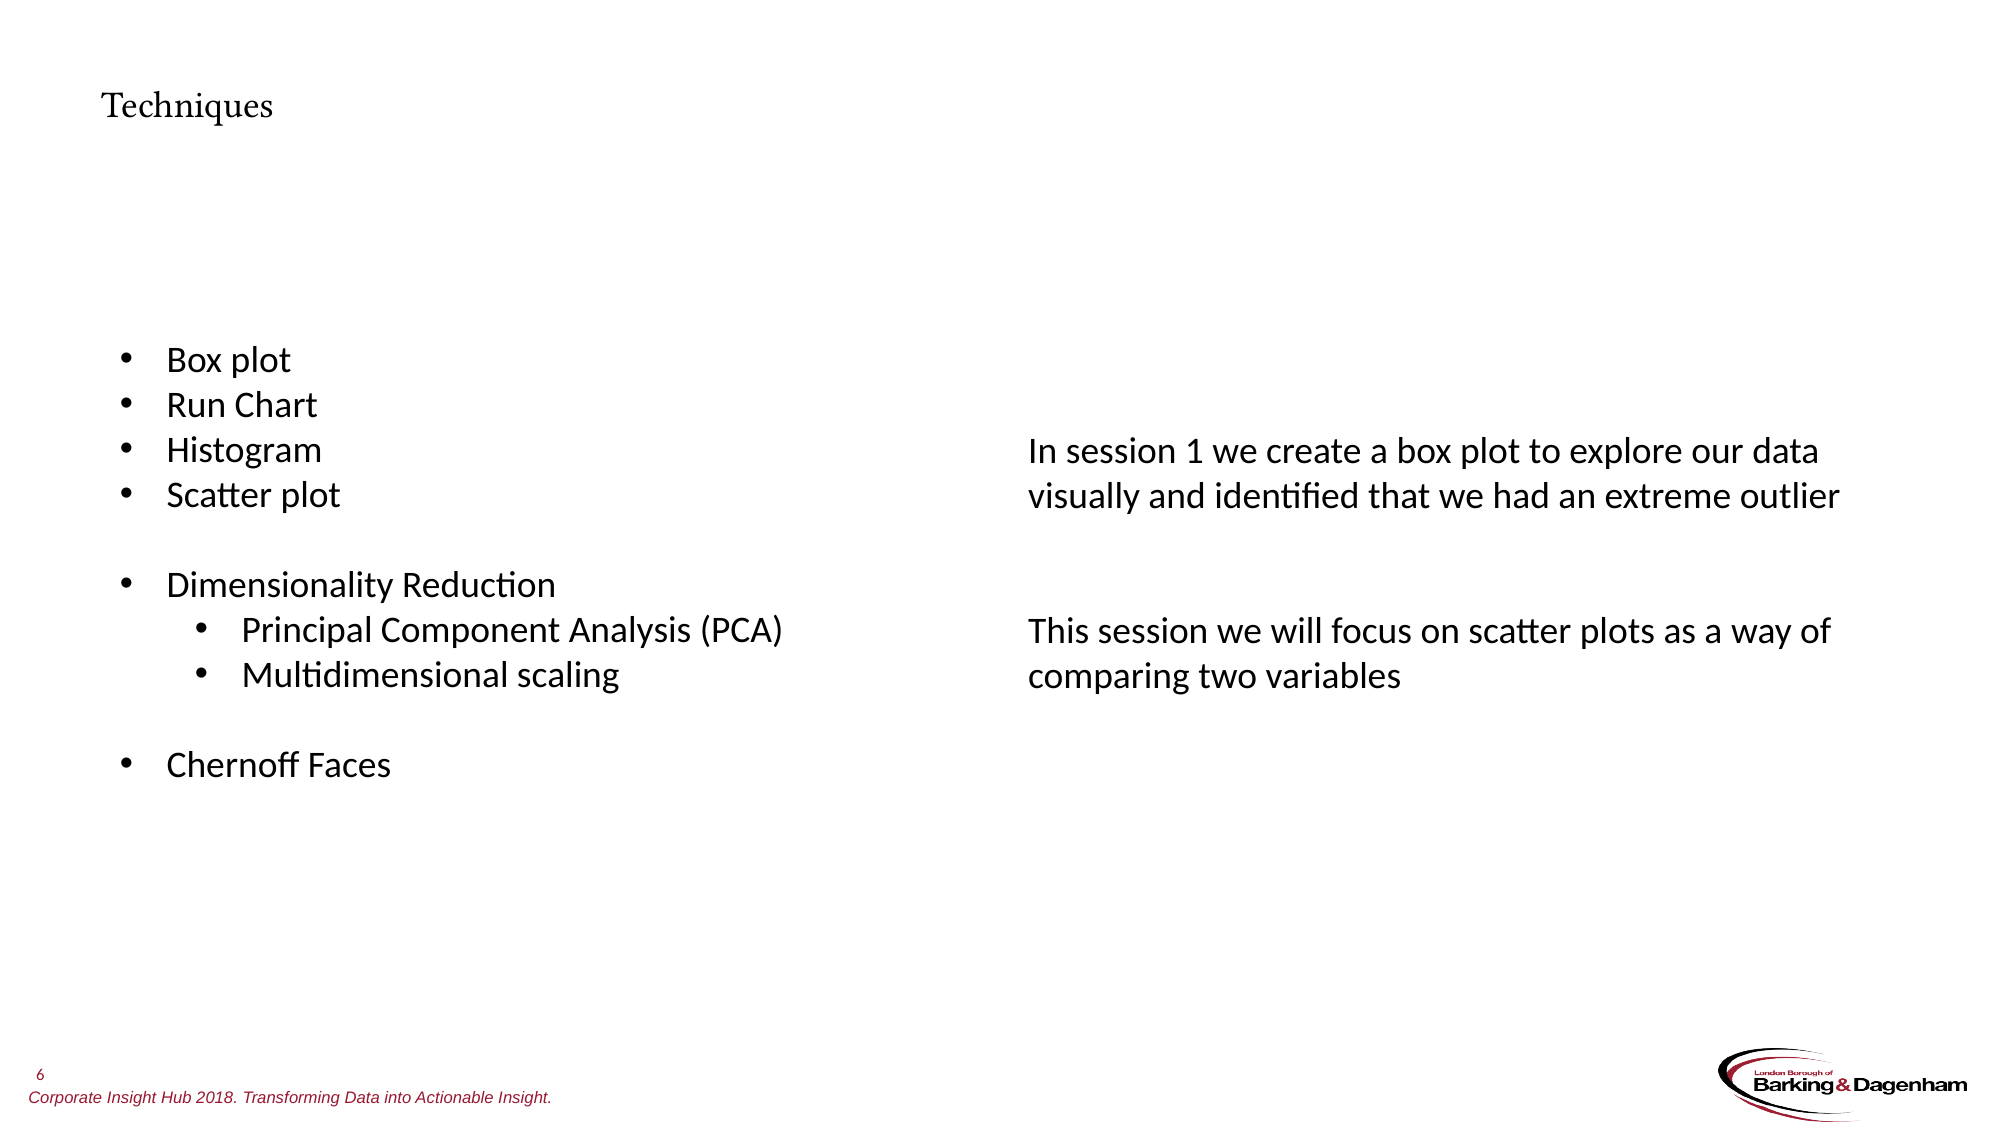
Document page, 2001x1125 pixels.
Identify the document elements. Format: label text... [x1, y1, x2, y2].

text_box Techniques [86, 72, 290, 132]
picture [1718, 1048, 1967, 1122]
text_box Box plot Run Chart Histogram Scatter plot Dimensionality Reduction Principal Component Analysis (PCA) Multidimensional scaling Chernoff Faces [105, 327, 1297, 793]
text_box In session 1 we create a box plot to explore our data visually and identified that we had an extreme outlier This session we will focus on scatter plots as a way of comparing two variables [1013, 418, 1935, 704]
